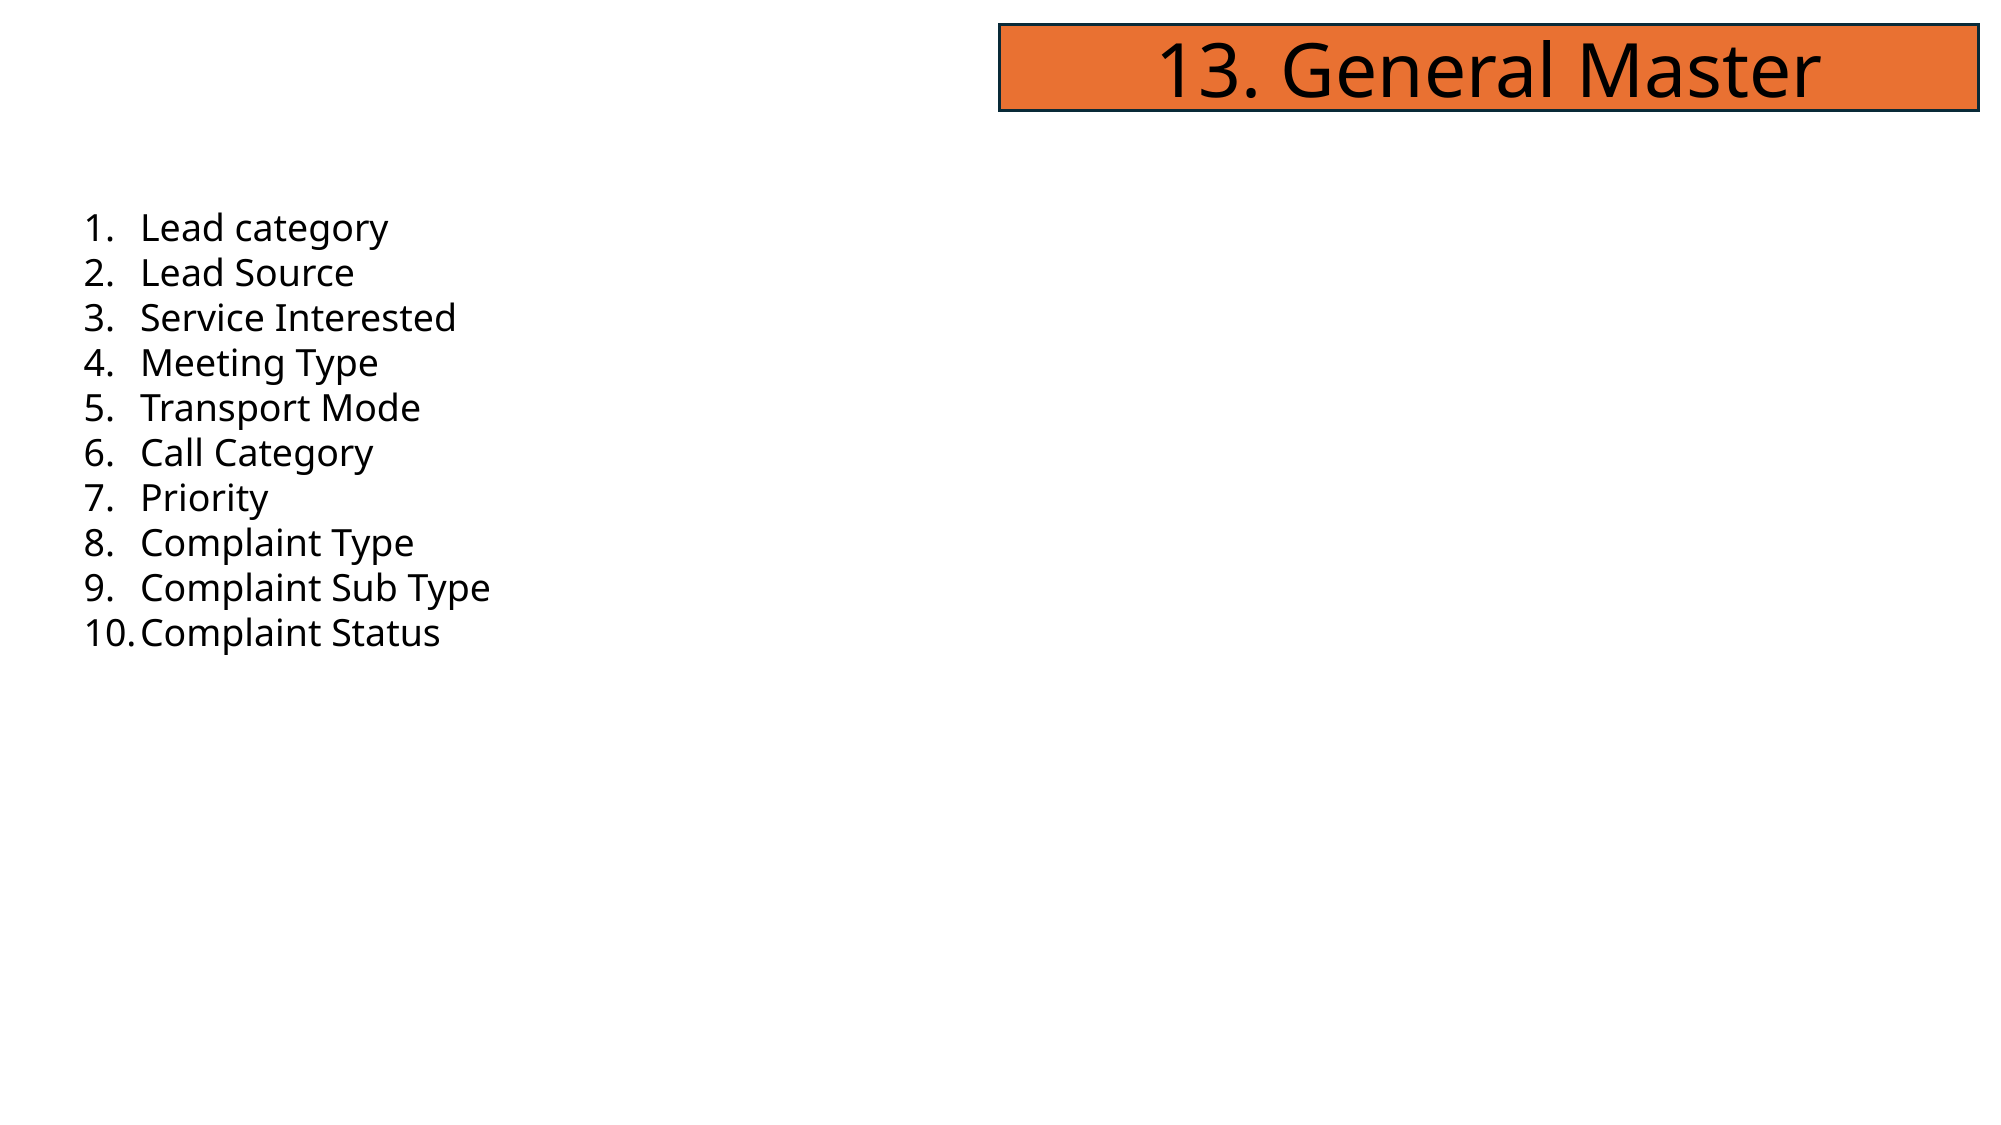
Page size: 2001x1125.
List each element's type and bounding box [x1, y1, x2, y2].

text_box [998, 23, 1980, 112]
text_box [68, 196, 1886, 662]
